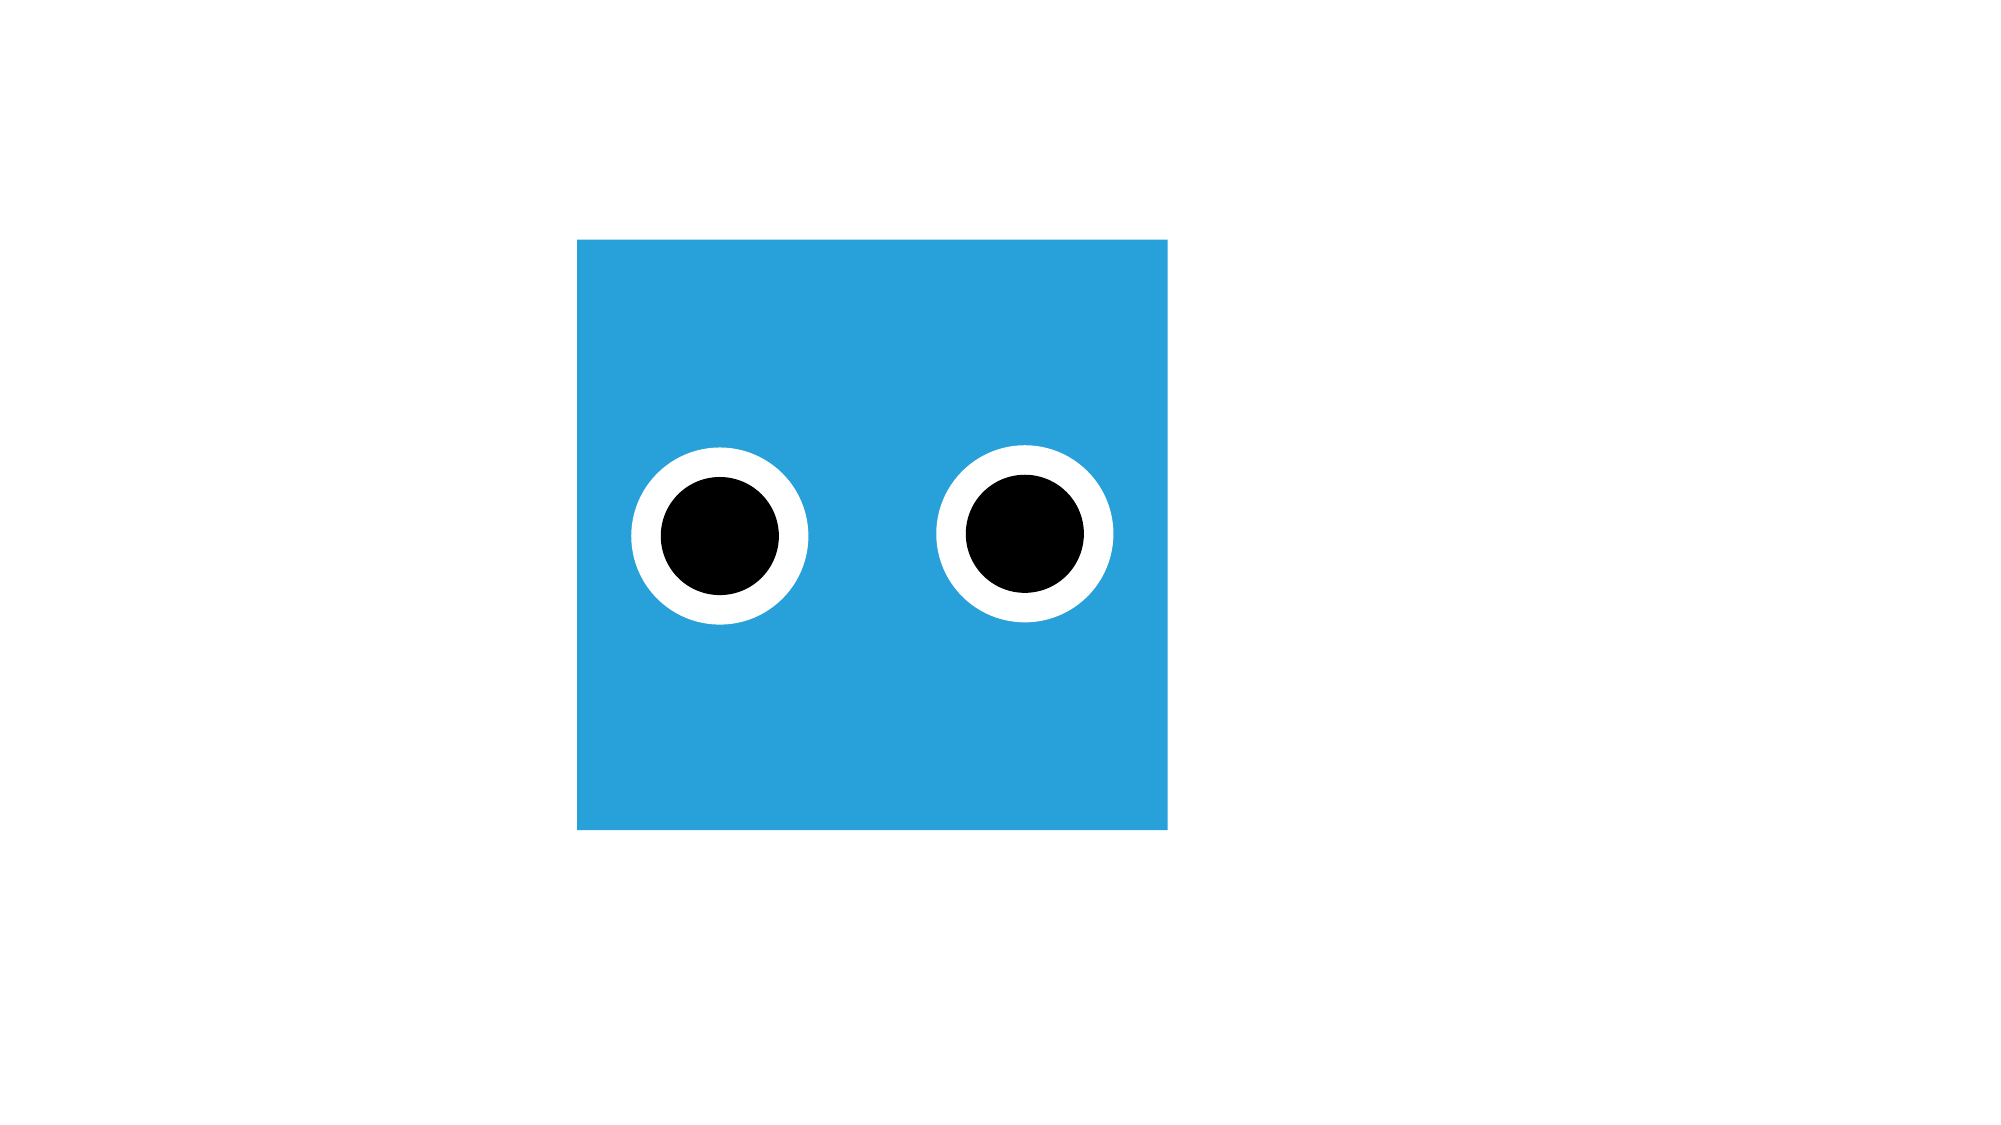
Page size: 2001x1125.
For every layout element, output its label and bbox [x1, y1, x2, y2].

text_box [577, 239, 1168, 831]
